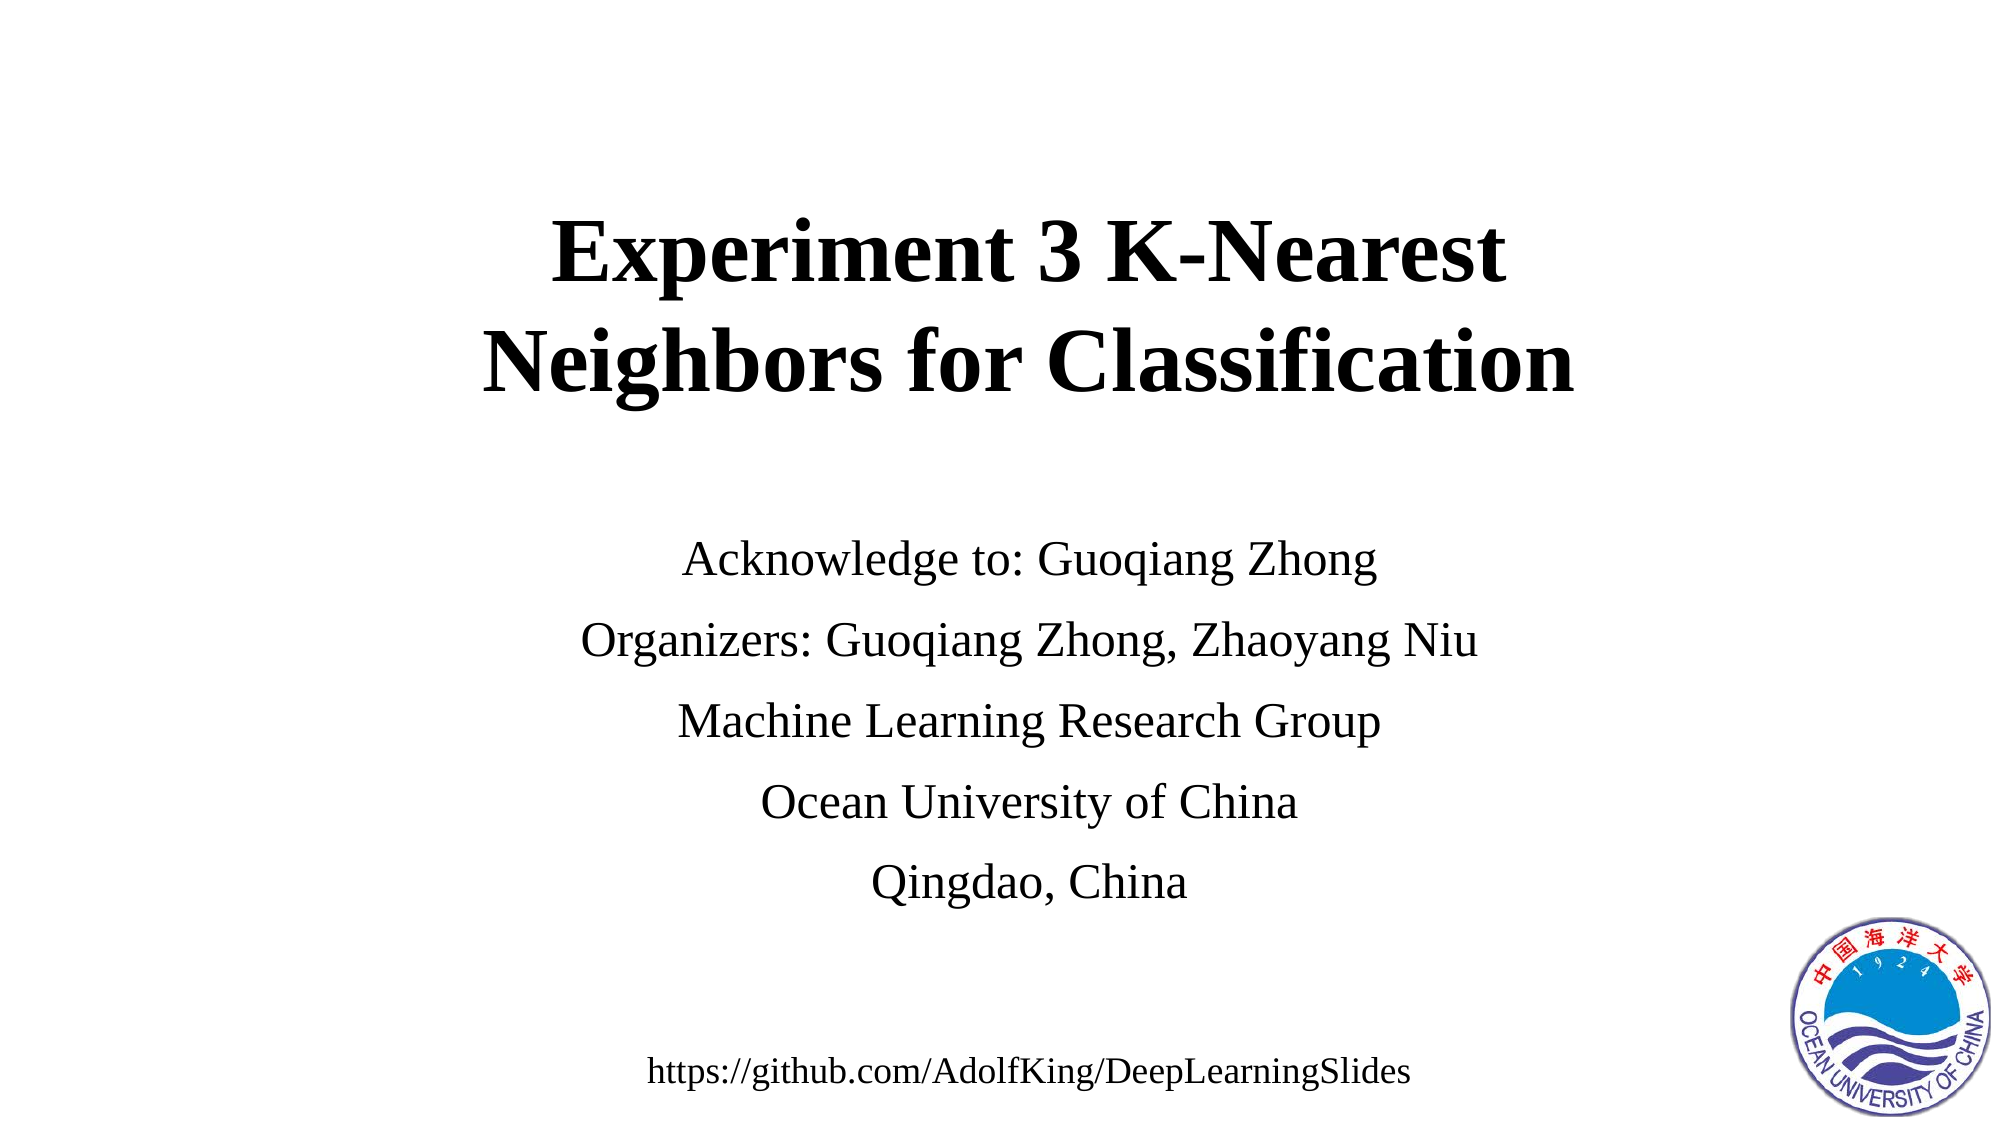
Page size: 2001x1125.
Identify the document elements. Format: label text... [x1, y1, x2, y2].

subtitle Acknowledge to: Guoqiang Zhong Organizers: Guoqiang Zhong, Zhaoyang Niu Machine Learning Research Group Ocean University of China Qingdao, China [335, 518, 1724, 918]
picture [1789, 917, 1991, 1117]
text_box Experiment 3 K-Nearest Neighbors for Classification [376, 182, 1683, 417]
